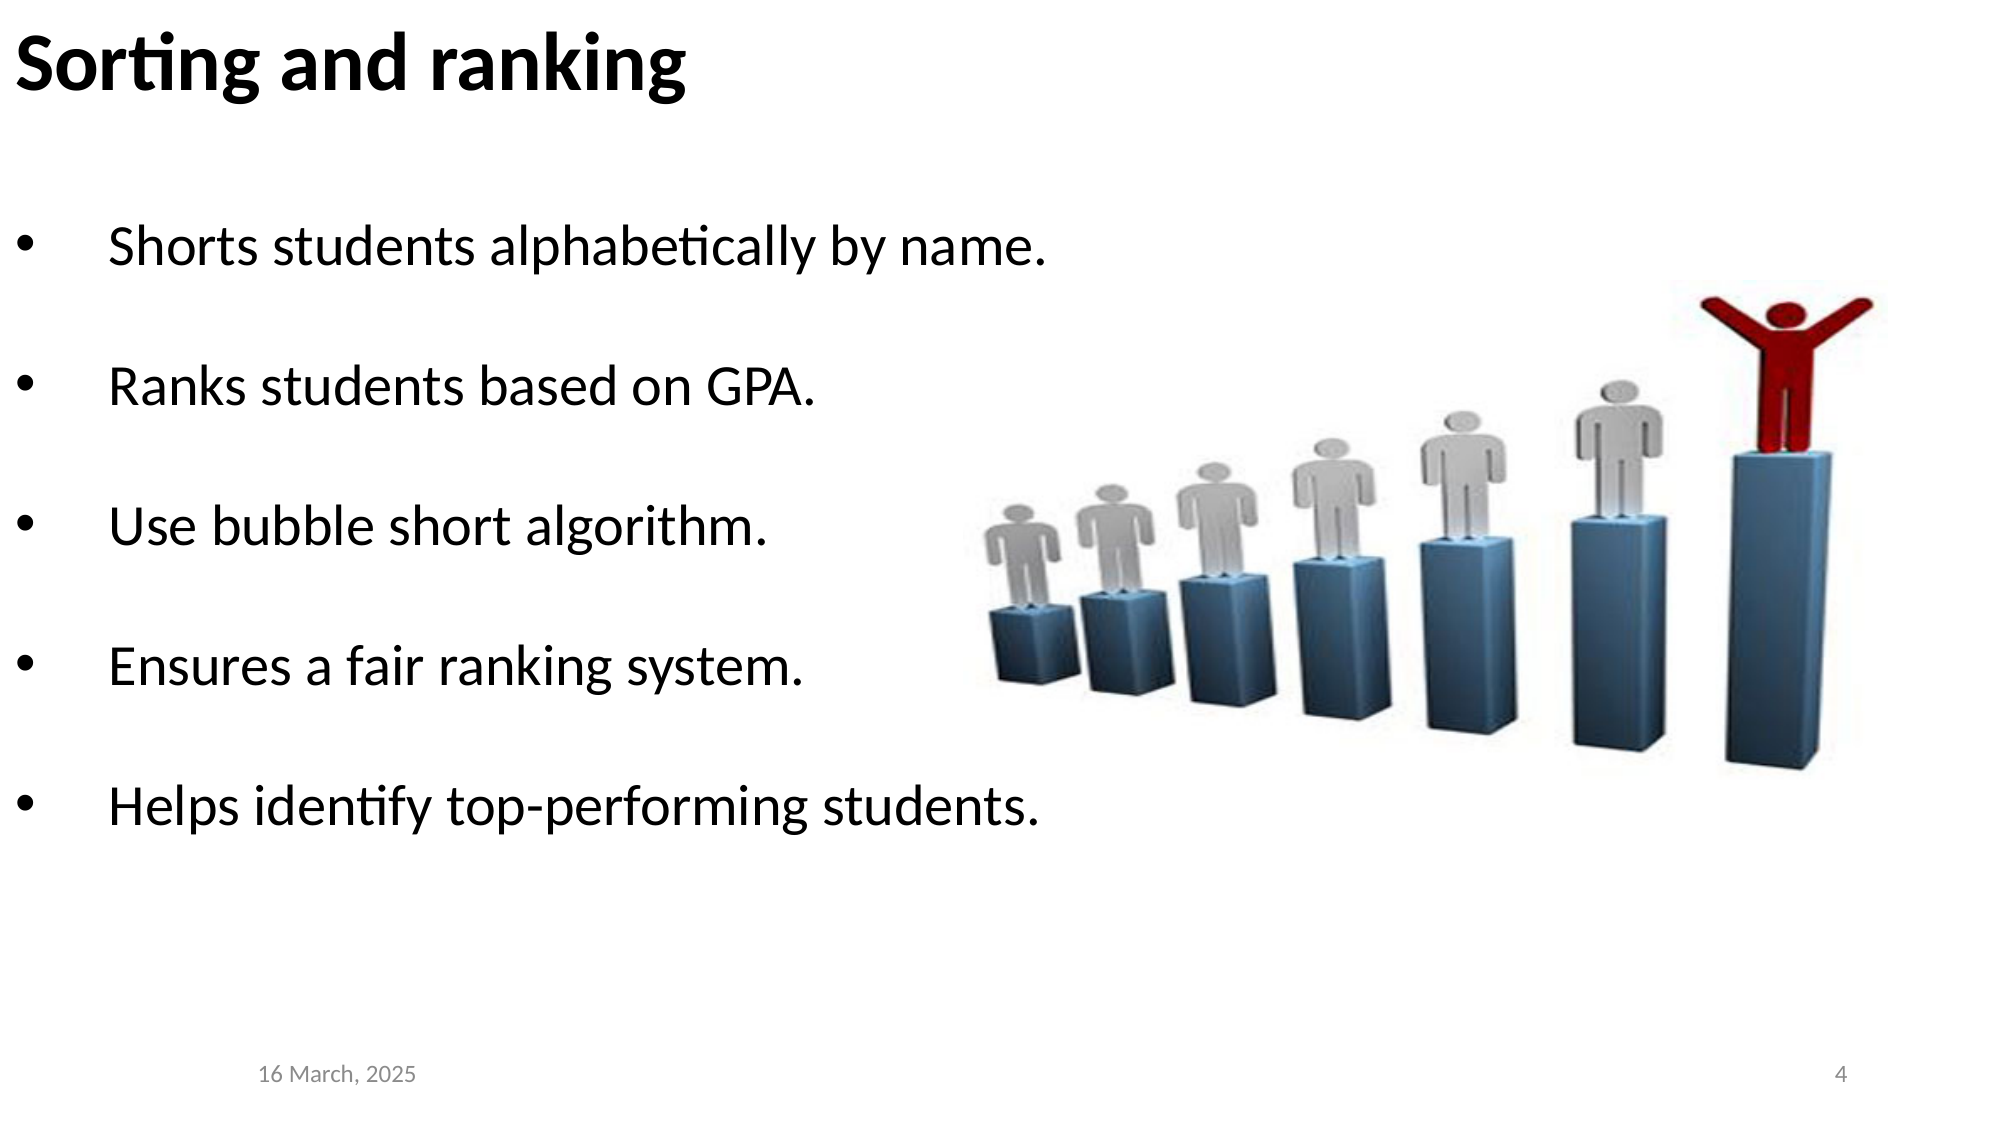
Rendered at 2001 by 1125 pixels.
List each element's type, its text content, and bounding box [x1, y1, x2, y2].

picture [963, 280, 1888, 786]
footer 16 March, 2025 [0, 1042, 675, 1103]
slide_number 4 [1412, 1042, 1863, 1103]
text_box Sorting and ranking Shorts students alphabetically by name. Ranks students based on GPA. Use bubble short algorithm. Ensures a fair ranking system. Helps identify top-performing students. [0, 0, 2000, 845]
